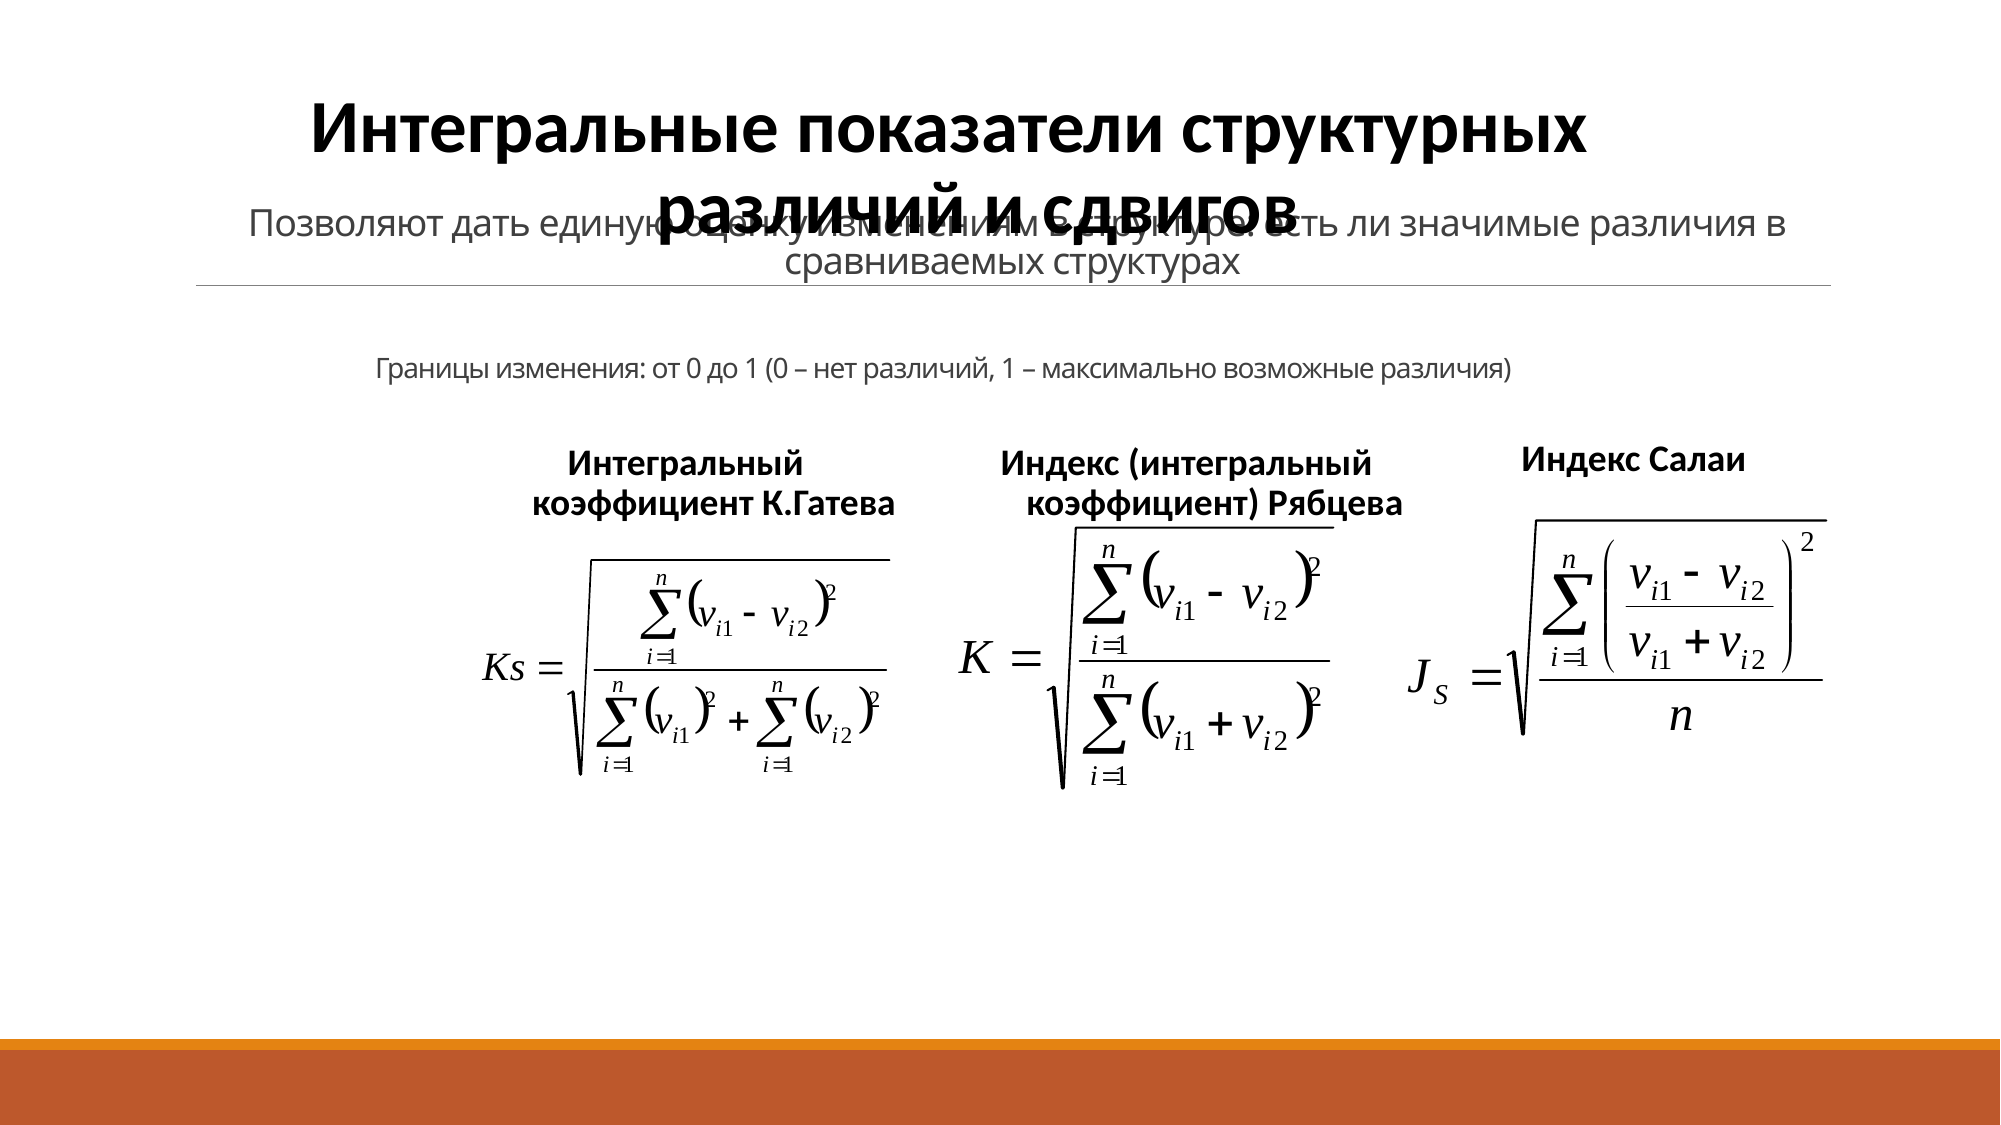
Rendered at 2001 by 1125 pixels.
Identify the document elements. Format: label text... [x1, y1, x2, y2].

list Границы изменения: от 0 до 1 (0 – нет различий, 1 – максимально возможные различия) [375, 346, 1719, 408]
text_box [474, 549, 898, 785]
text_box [1396, 510, 1838, 747]
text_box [949, 514, 1345, 800]
text_box Индекс Салаи [1397, 432, 1871, 489]
text_box Интегральные показатели структурных различий и сдвигов [199, 80, 1700, 187]
text_box Интегральный коэффициент К.Гатева [449, 435, 923, 492]
text_box Индекс (интегральный коэффициент) Рябцева [950, 435, 1424, 492]
title Позволяют дать единую оценку изменениям в структуре: есть ли значимые различия в сравниваемых структурах [142, 249, 1891, 290]
